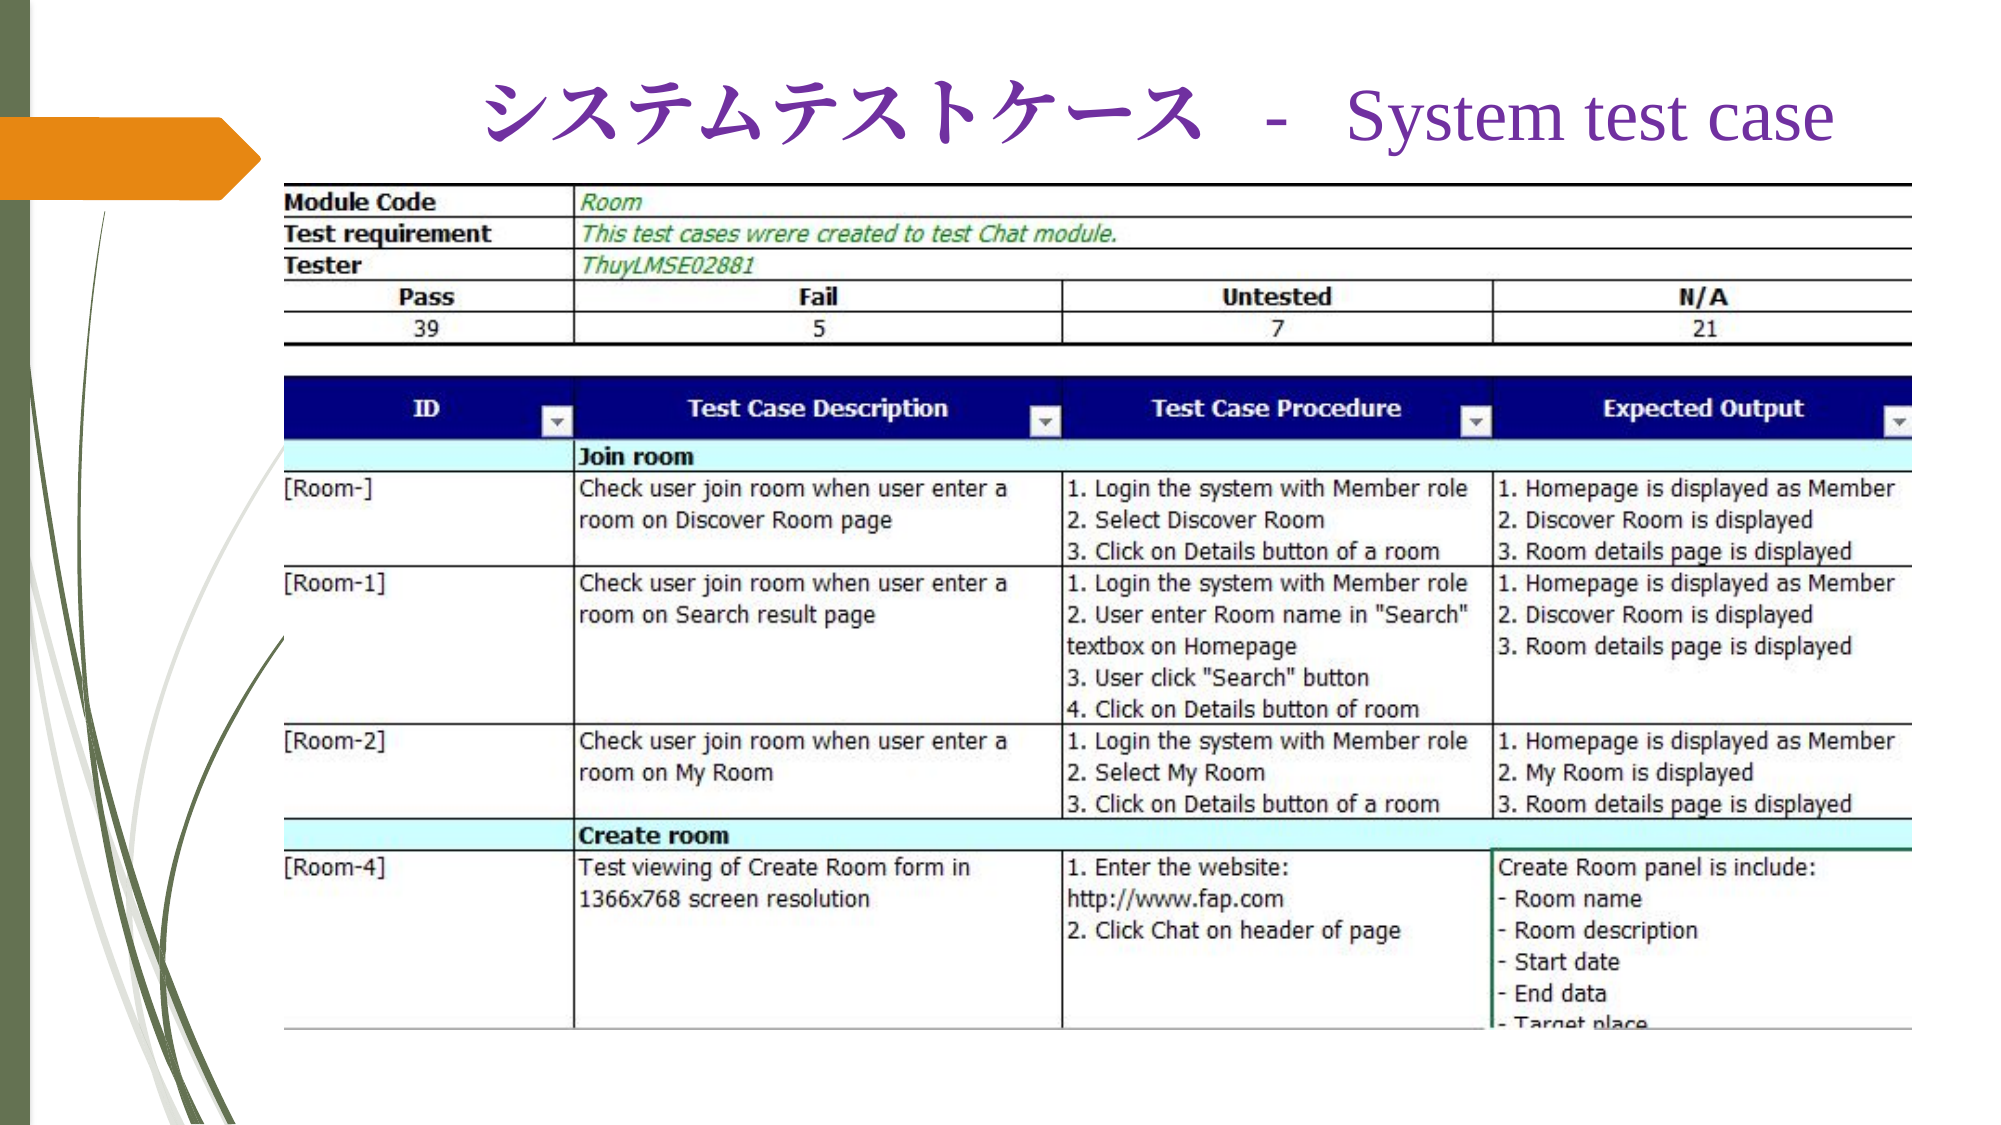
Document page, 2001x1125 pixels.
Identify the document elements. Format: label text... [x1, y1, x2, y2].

title システムテストケース - System test case [425, 57, 1888, 183]
picture [284, 183, 1912, 1030]
